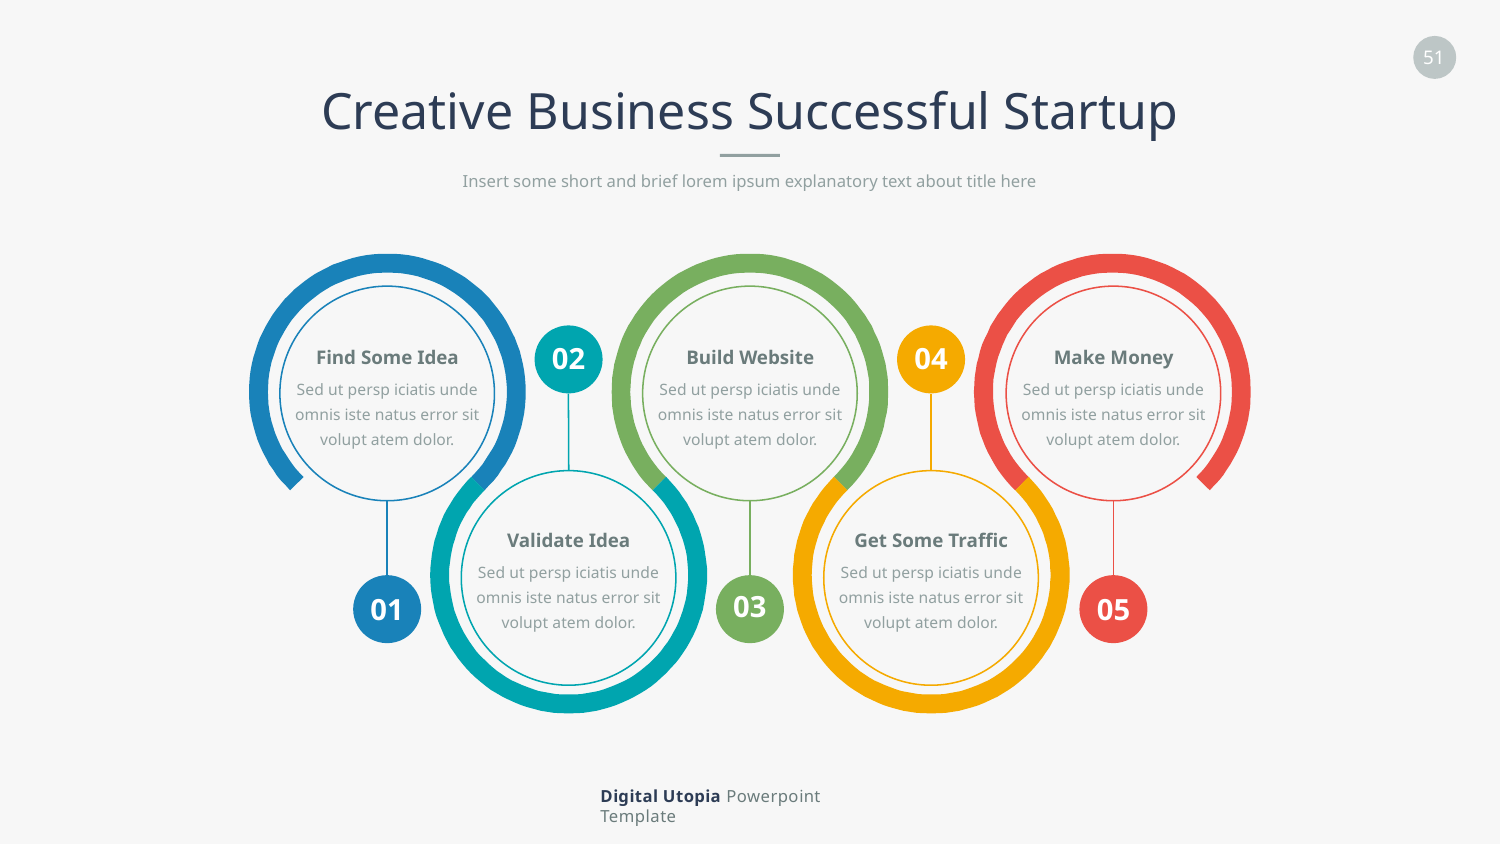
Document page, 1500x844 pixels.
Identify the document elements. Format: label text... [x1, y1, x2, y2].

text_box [249, 253, 1251, 714]
list Insert some short and brief lorem ipsum explanatory text about title here [112, 170, 1388, 196]
list Creative Business Successful Startup [112, 79, 1388, 146]
